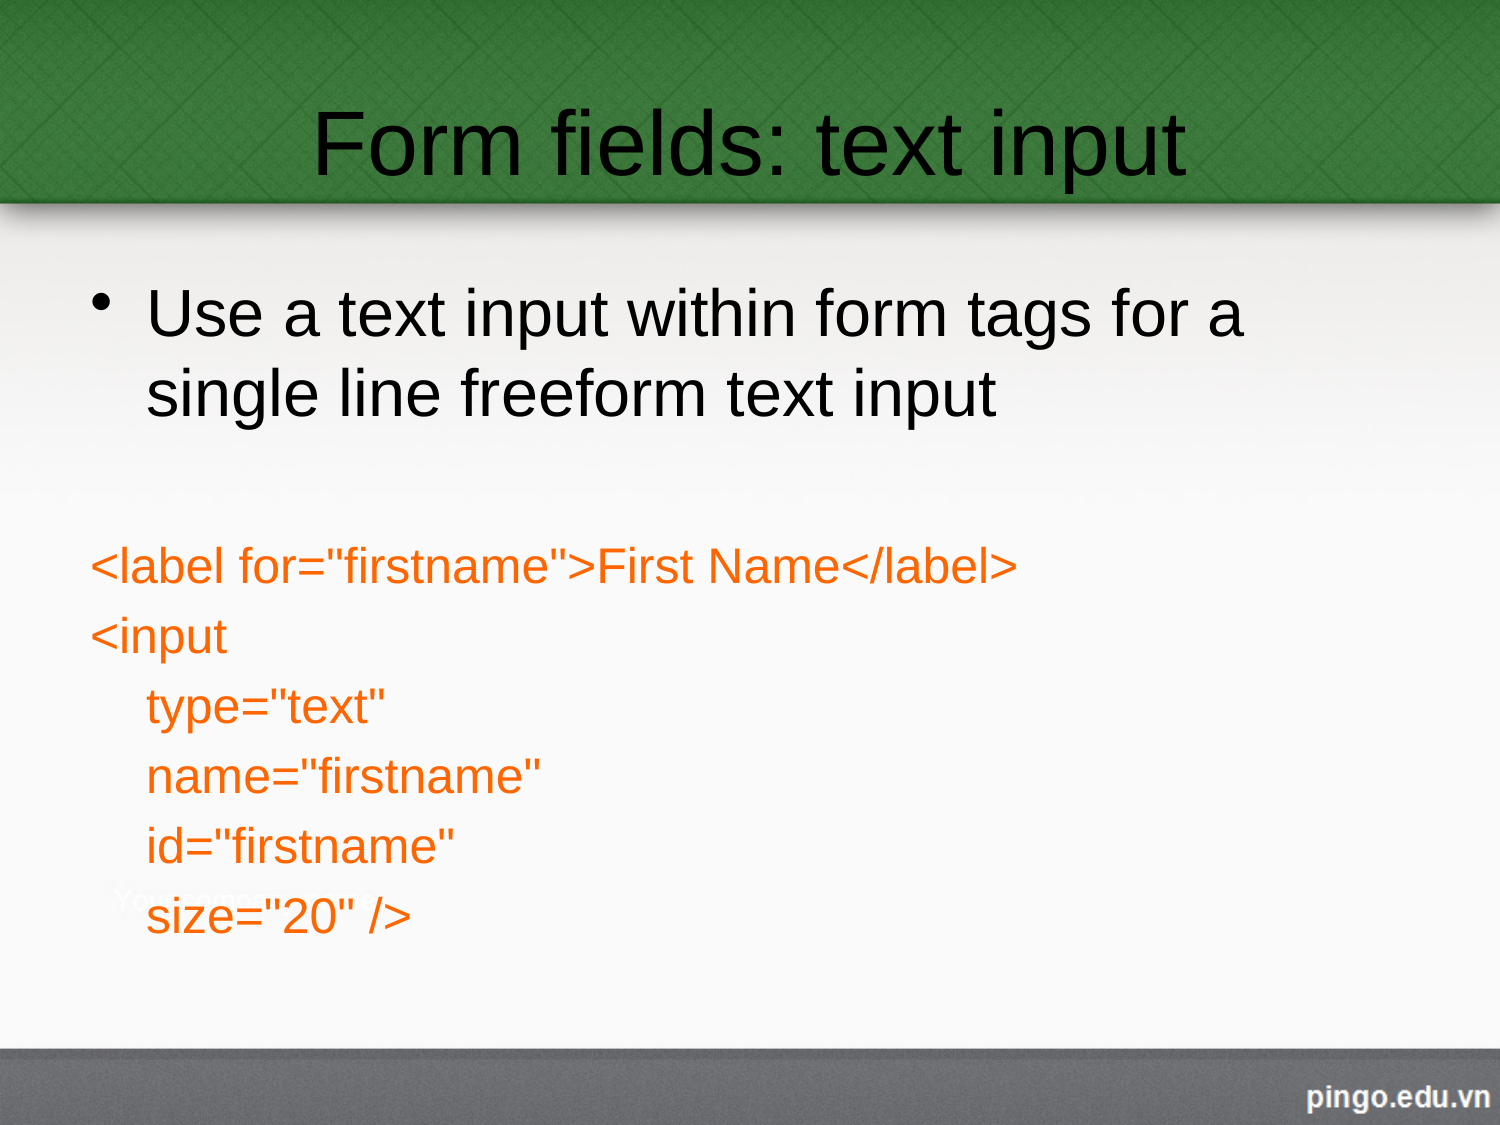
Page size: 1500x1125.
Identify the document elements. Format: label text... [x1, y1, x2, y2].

title Form fields: text input [74, 44, 1426, 233]
list Use a text input within form tags for a single line freeform text input <label for="firstname">First Name</label> <input type="text" name="firstname" id="firstname" size="20" /> [74, 262, 1426, 1006]
picture [0, 0, 1500, 1125]
